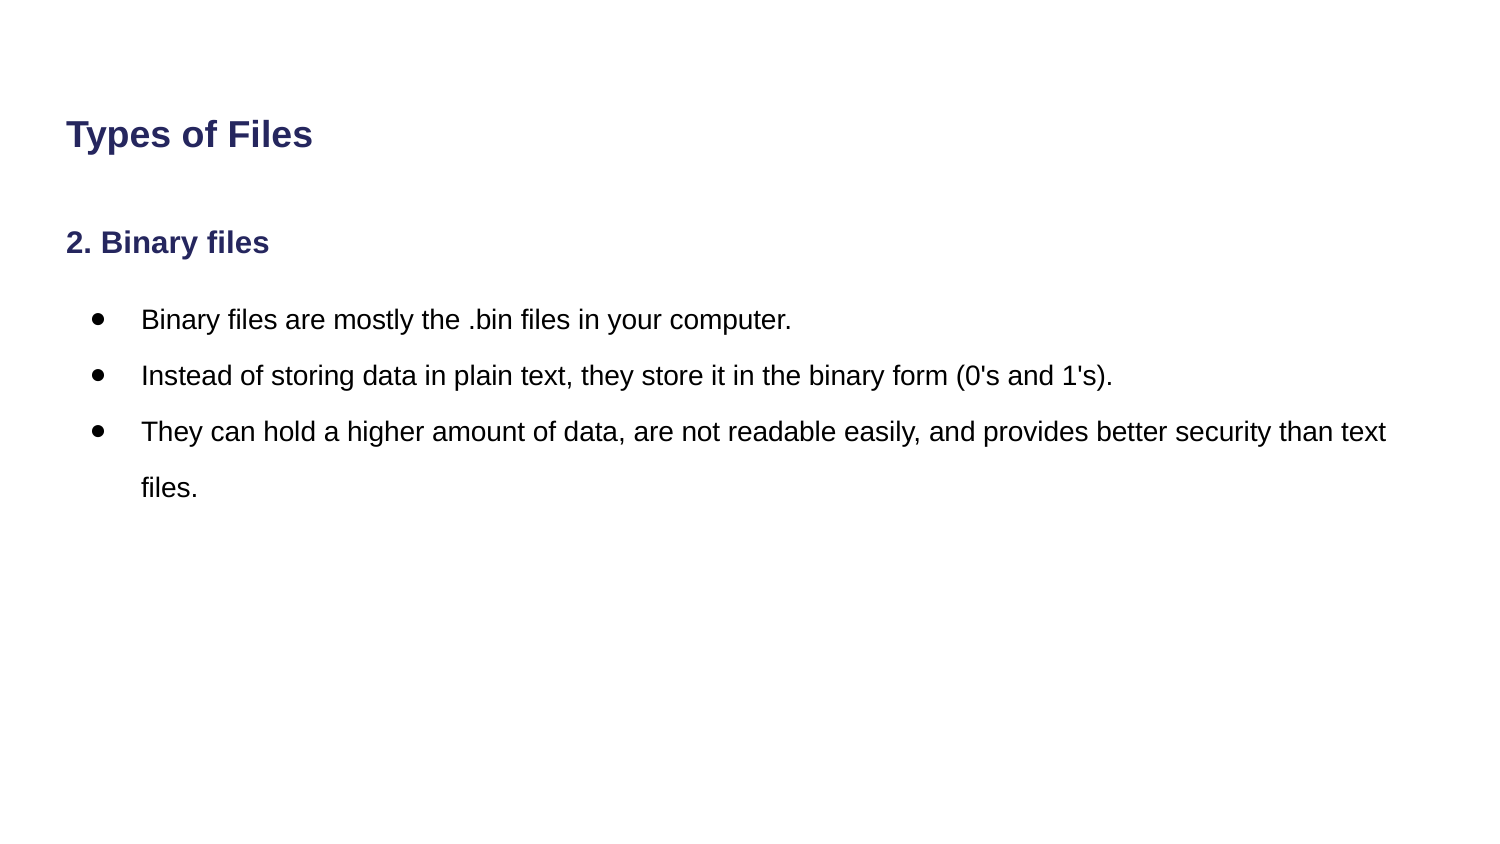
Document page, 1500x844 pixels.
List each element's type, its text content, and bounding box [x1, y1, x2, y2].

list 2. Binary files Binary files are mostly the .bin files in your computer. Instead of storing data in plain text, they store it in the binary form (0's and 1's). They can hold a higher amount of data, are not readable easily, and provides better security than text files. [51, 189, 1449, 750]
title Types of Files [51, 72, 1449, 167]
